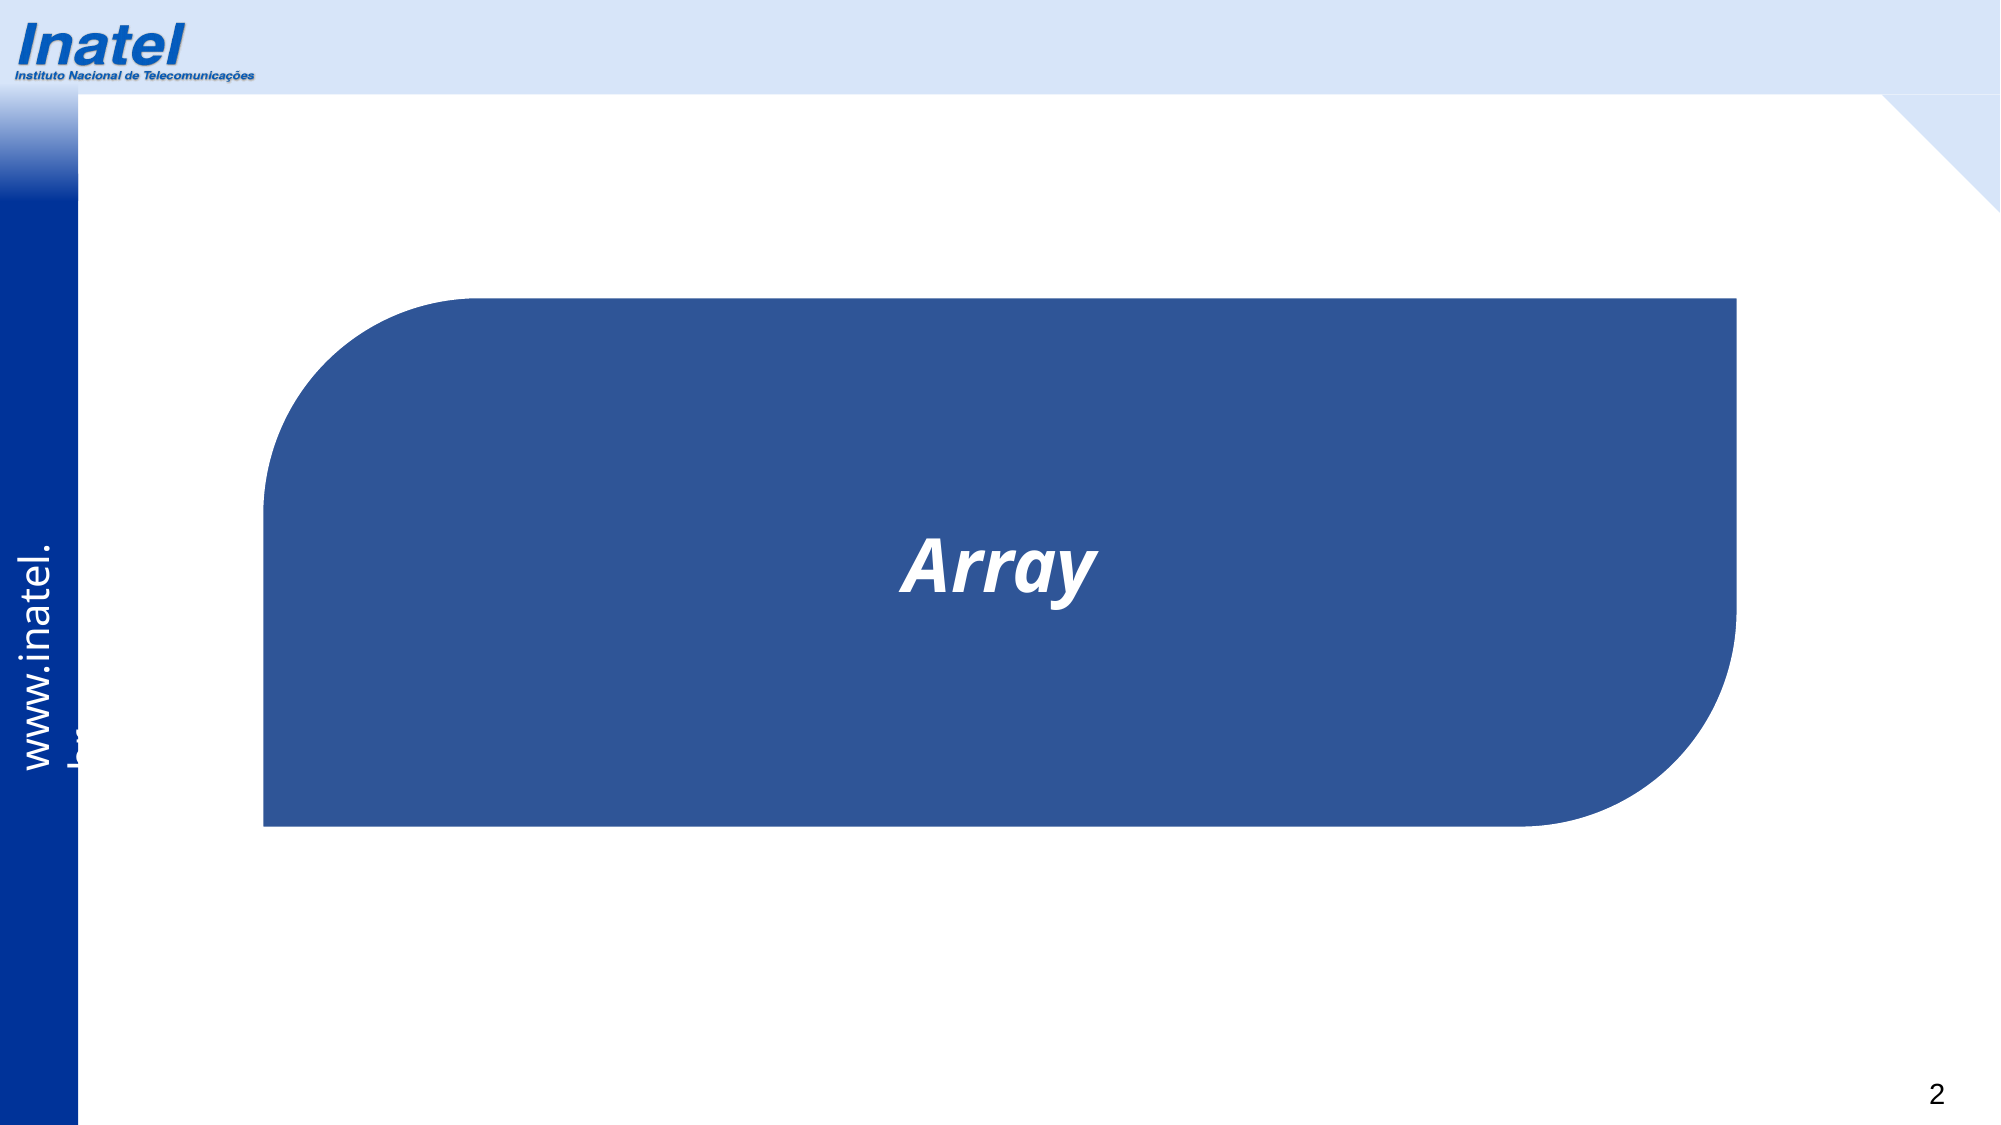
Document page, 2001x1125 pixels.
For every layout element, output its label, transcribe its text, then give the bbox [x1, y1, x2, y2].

picture [12, 20, 258, 85]
text_box Array [260, 295, 1740, 830]
text_box [1879, 93, 2000, 215]
